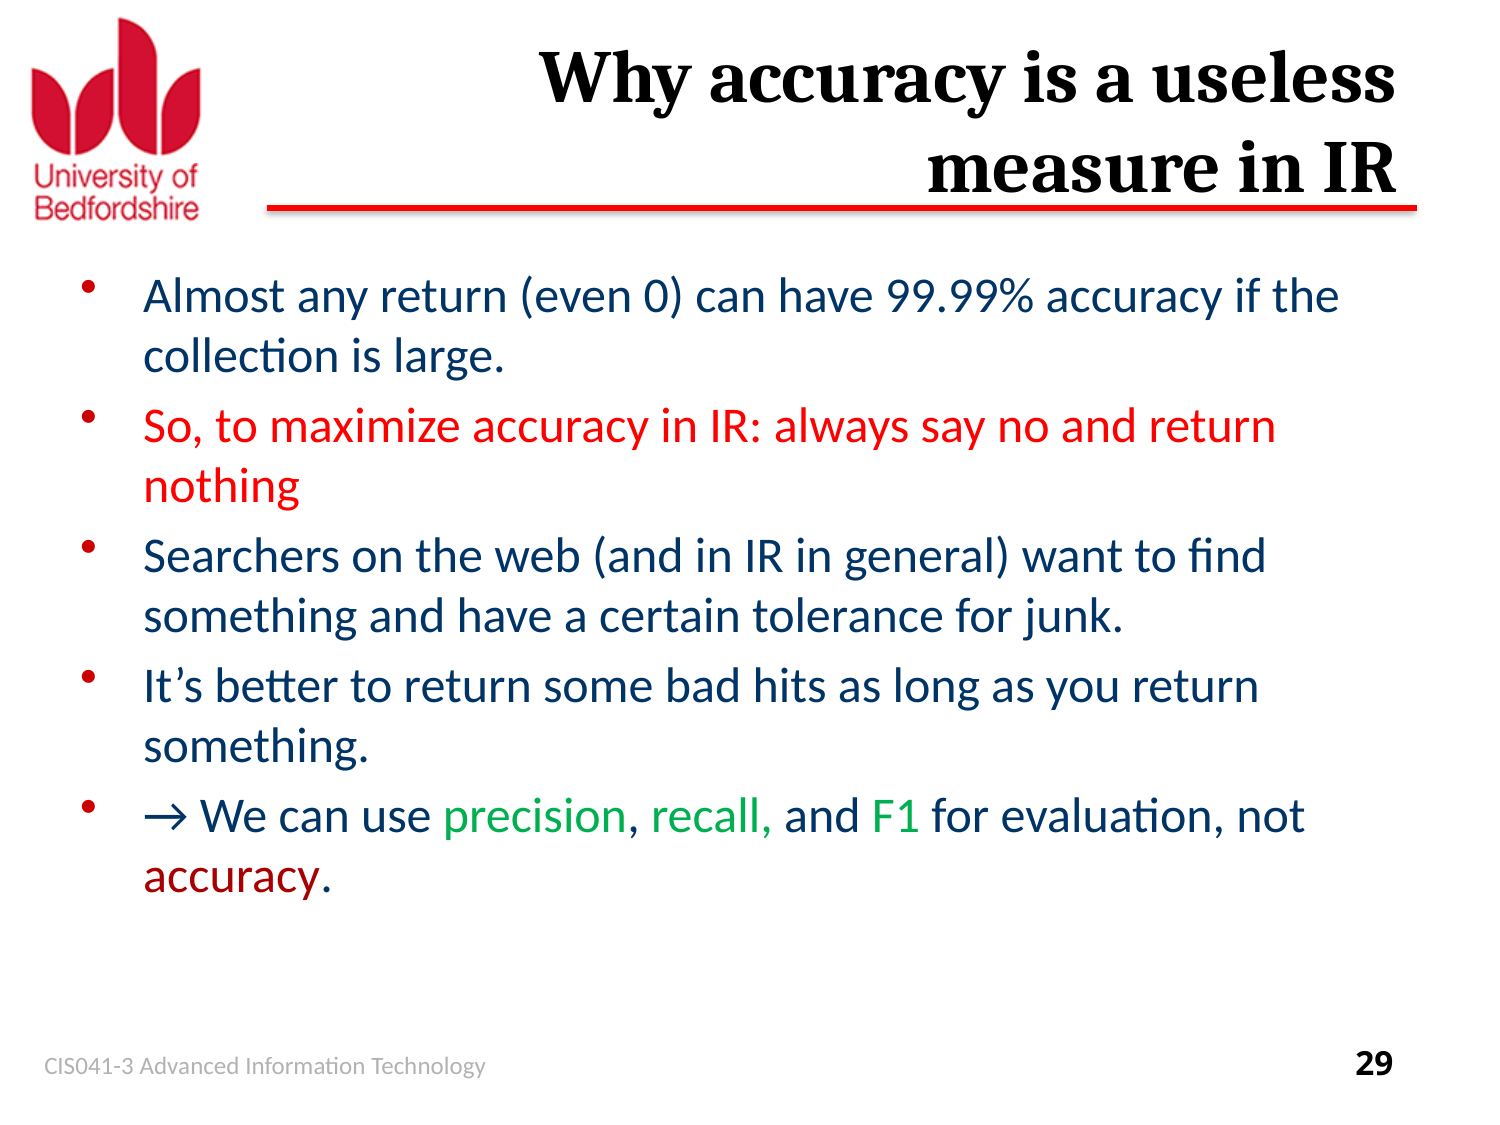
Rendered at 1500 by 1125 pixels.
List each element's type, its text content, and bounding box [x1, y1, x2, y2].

list Almost any return (even 0) can have 99.99% accuracy if the collection is large. So, to maximize accuracy in IR: always say no and return nothing Searchers on the web (and in IR in general) want to find something and have a certain tolerance for junk. It’s better to return some bad hits as long as you return something. → We can use precision, recall, and F1 for evaluation, not accuracy. [64, 255, 1413, 1024]
picture [0, 0, 237, 236]
footer CIS041-3 Advanced Information Technology [29, 1035, 514, 1095]
title Why accuracy is a useless measure in IR [262, 61, 1413, 174]
